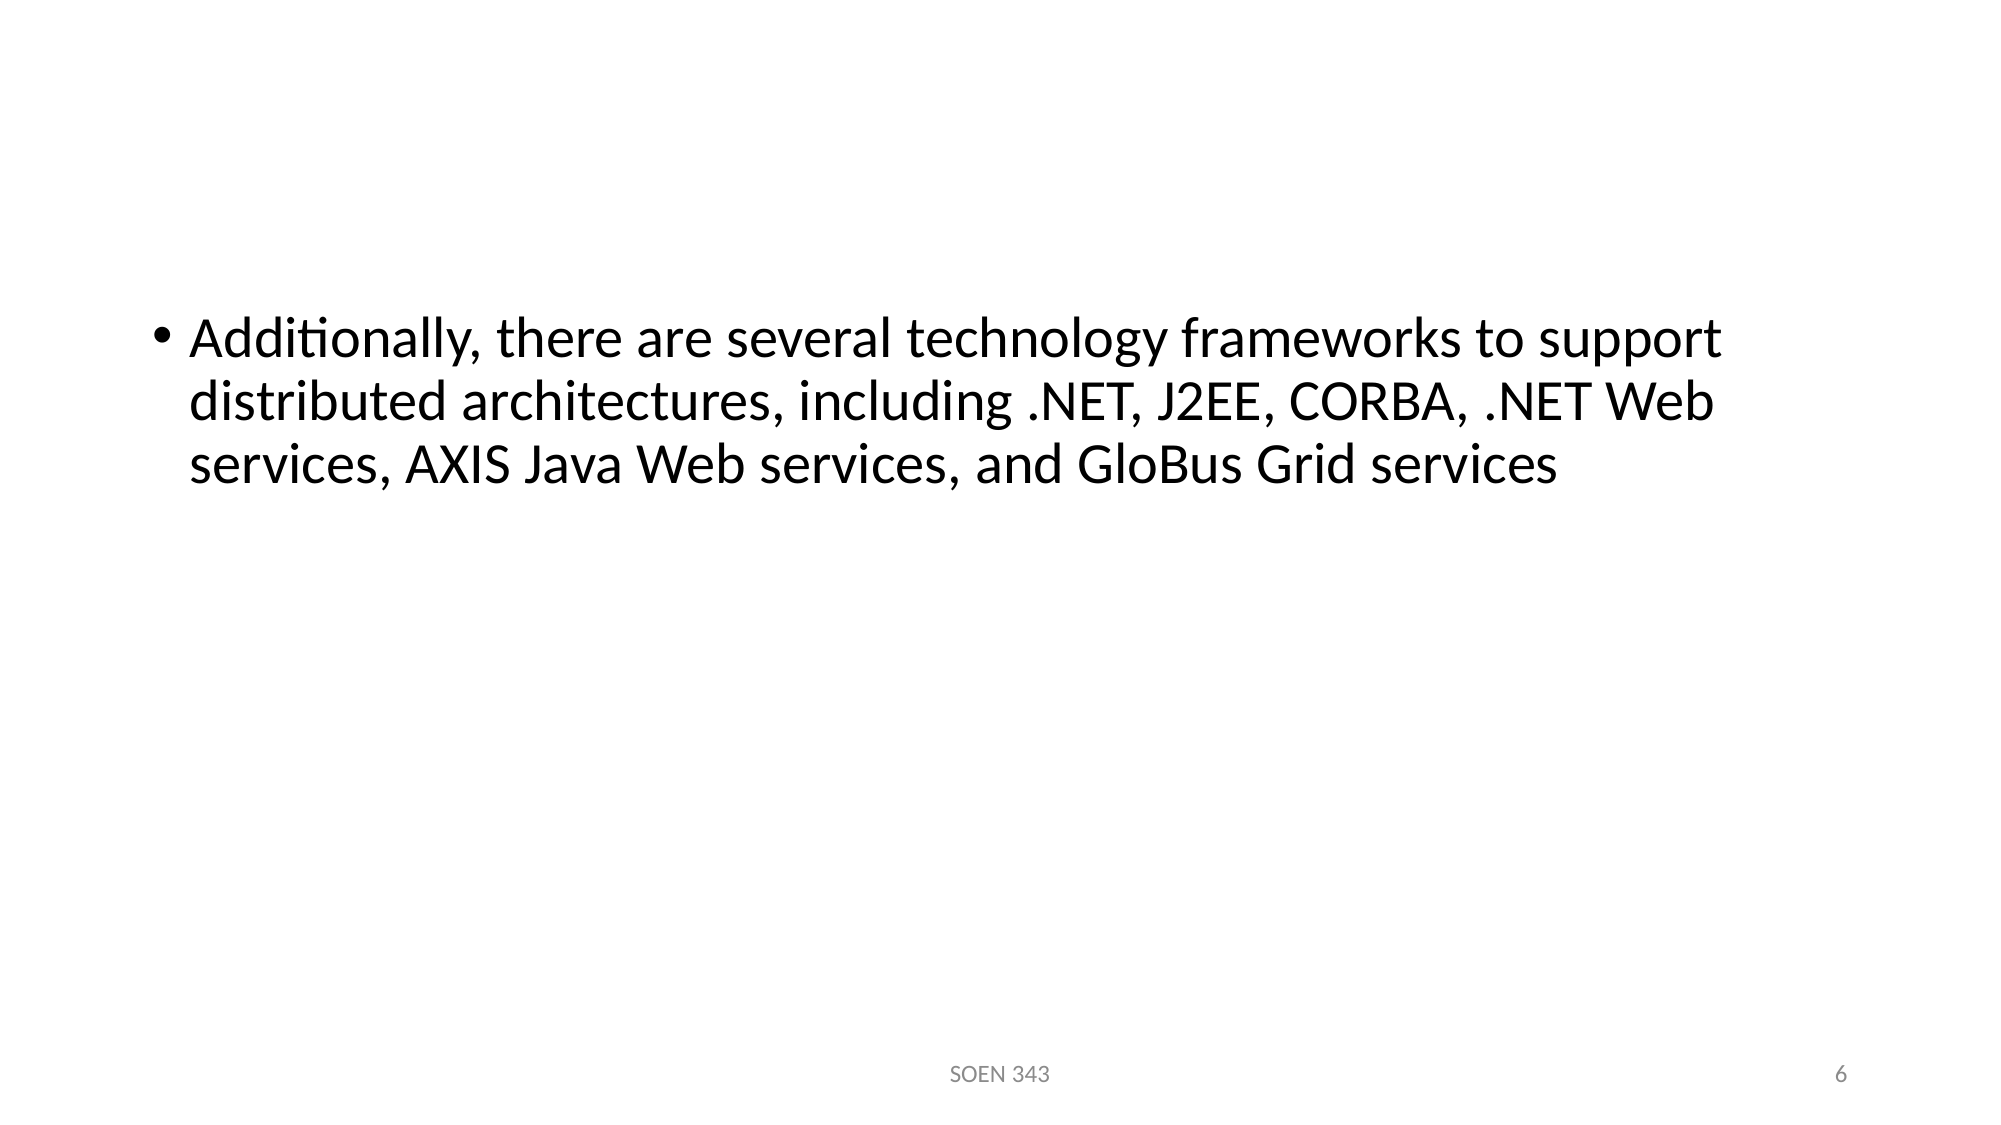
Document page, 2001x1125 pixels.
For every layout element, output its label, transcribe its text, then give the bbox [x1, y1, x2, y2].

list Additionally, there are several technology frameworks to support distributed architectures, including .NET, J2EE, CORBA, .NET Web services, AXIS Java Web services, and GloBus Grid services [137, 299, 1863, 1014]
slide_number 6 [1412, 1042, 1863, 1103]
footer SOEN 343 [662, 1042, 1338, 1103]
